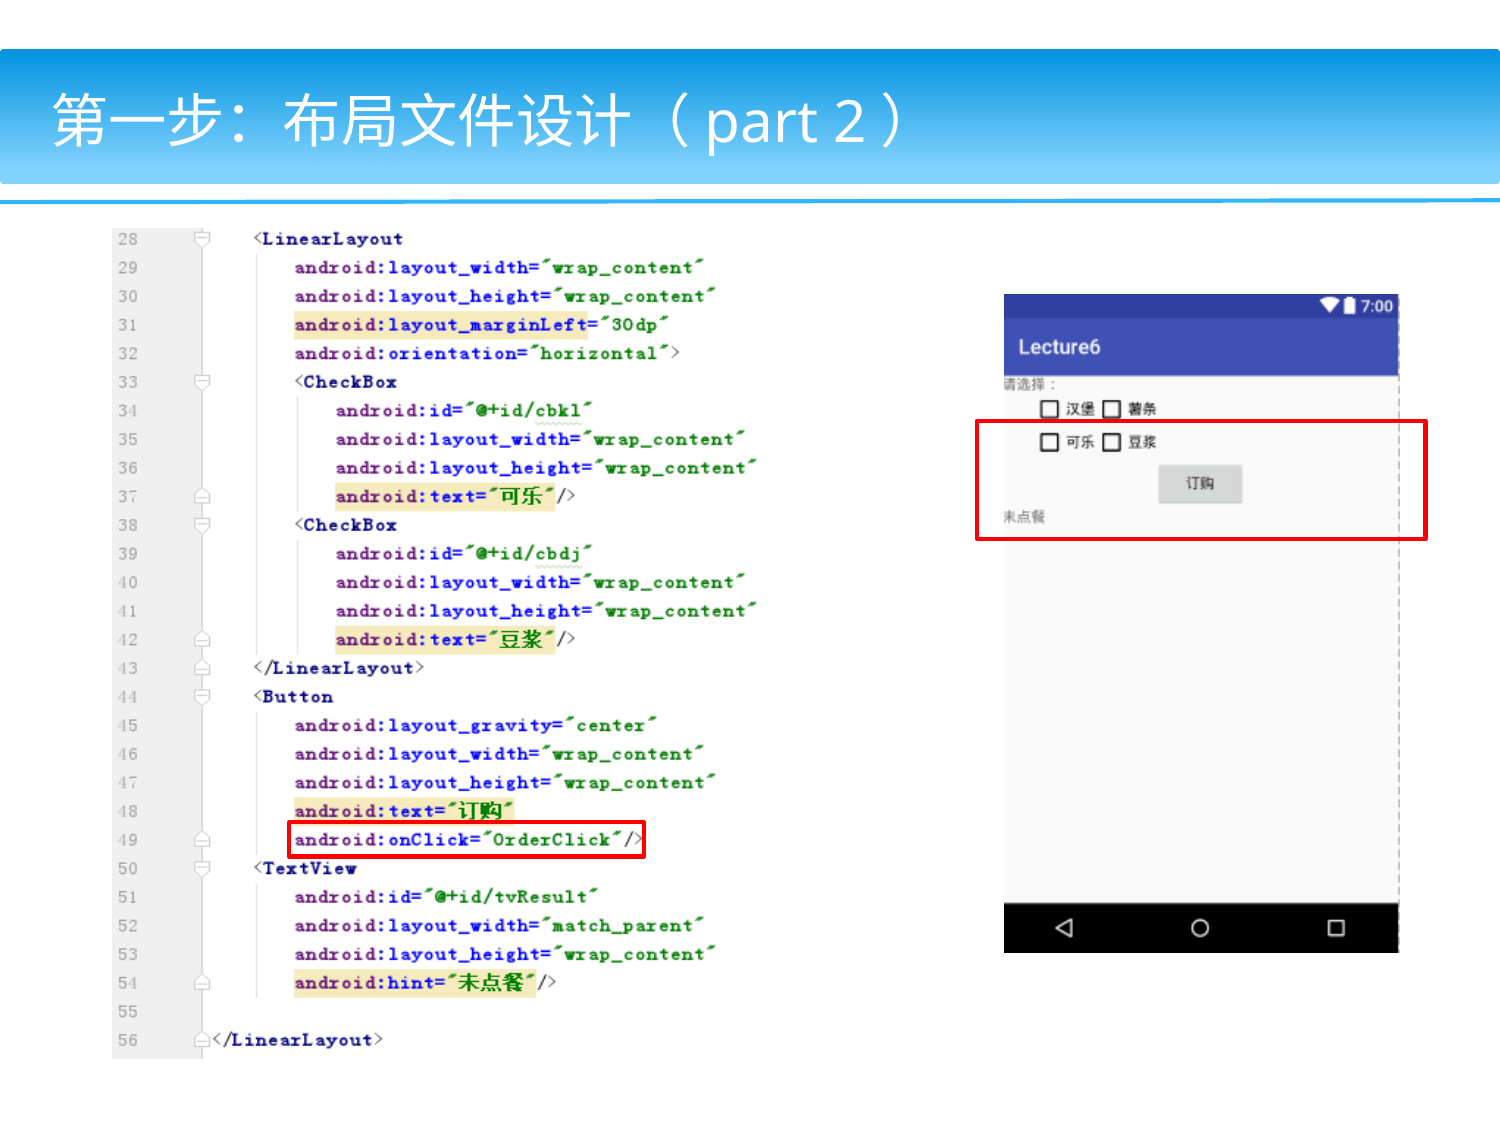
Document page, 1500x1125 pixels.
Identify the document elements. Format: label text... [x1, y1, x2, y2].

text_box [111, 228, 857, 1059]
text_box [976, 294, 1426, 953]
text_box 第一步：布局文件设计（part 2） [34, 54, 1356, 185]
